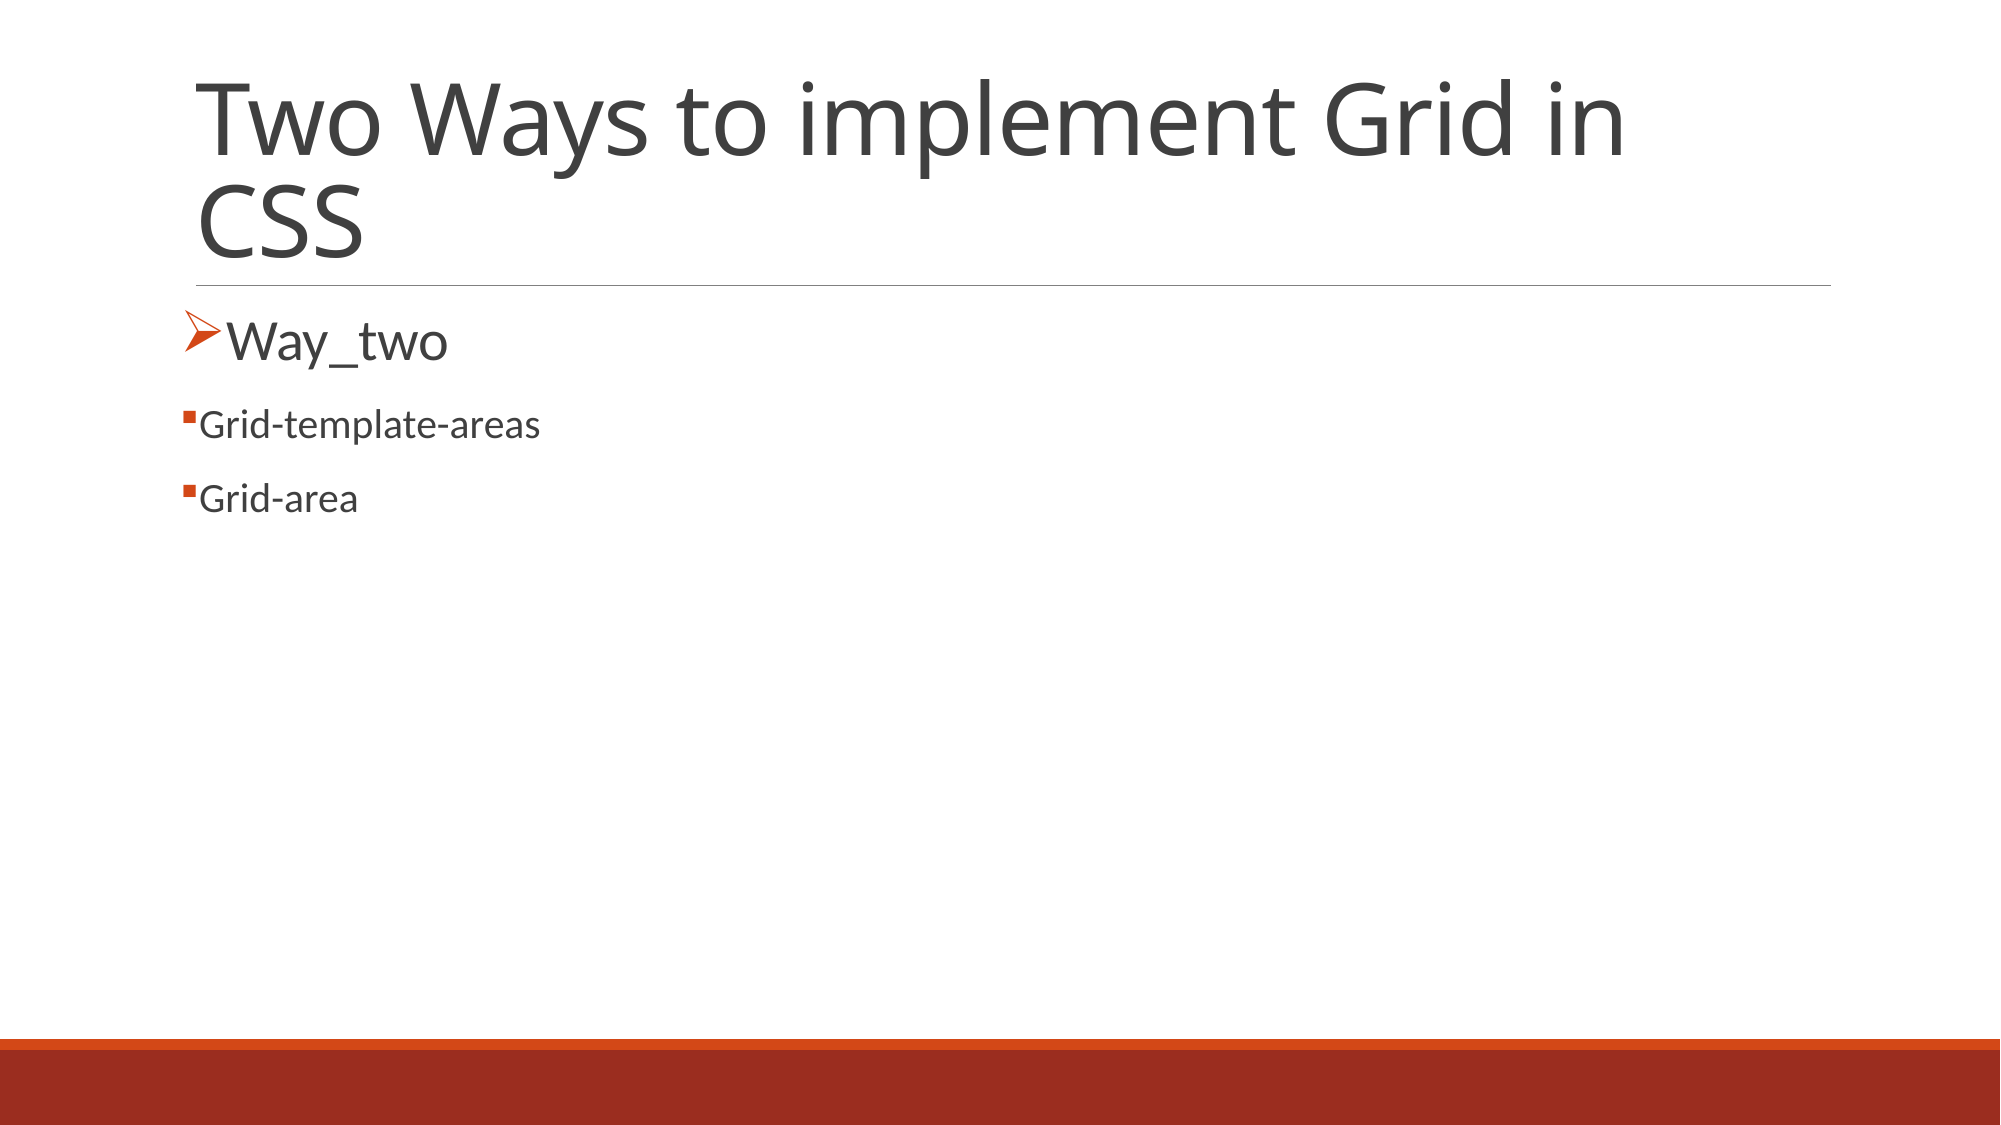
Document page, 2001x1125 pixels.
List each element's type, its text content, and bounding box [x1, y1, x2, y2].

list Way_two Grid-template-areas Grid-area [180, 302, 1830, 963]
title Two Ways to implement Grid in CSS [180, 47, 1830, 285]
